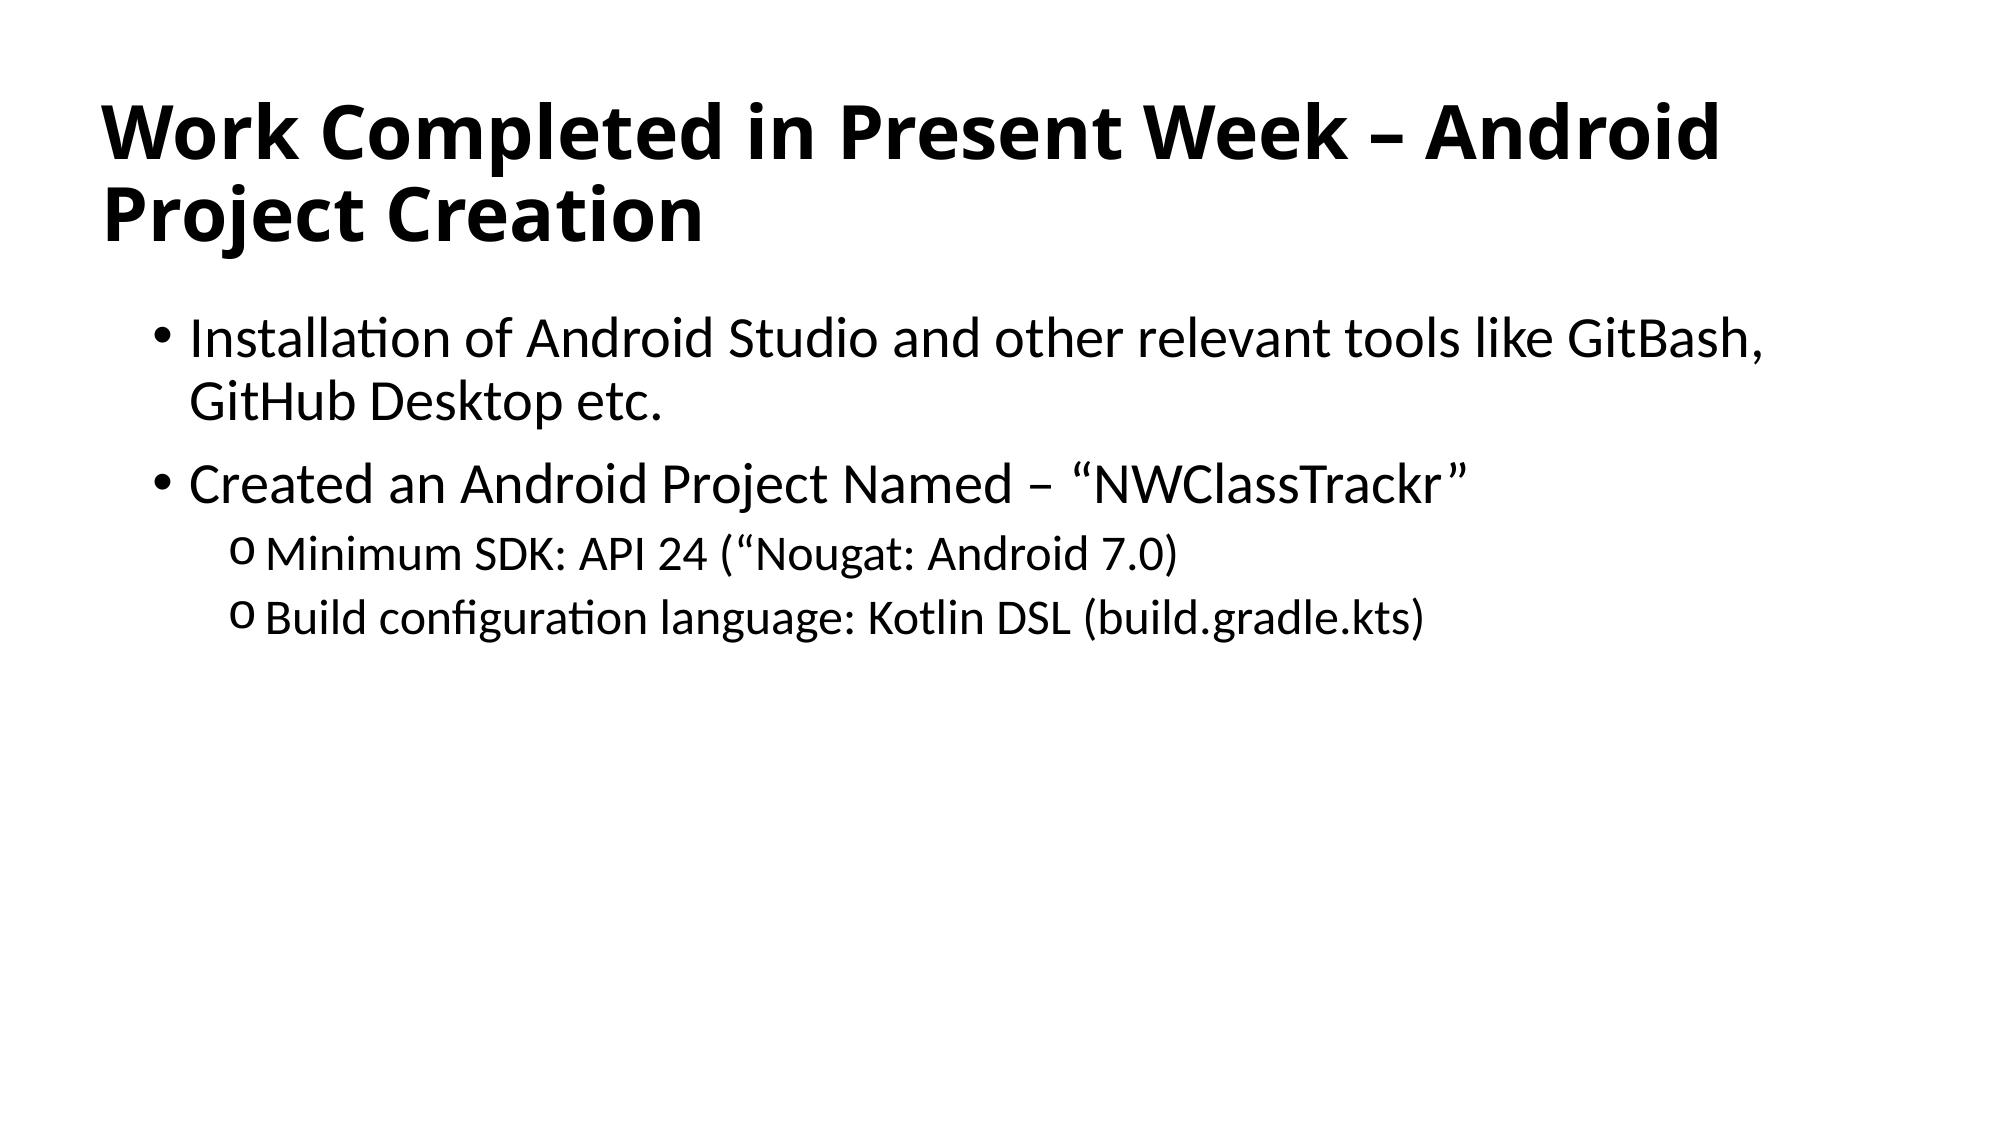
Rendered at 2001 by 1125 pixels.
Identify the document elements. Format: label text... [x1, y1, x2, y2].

title Work Completed in Present Week – Android Project Creation [86, 67, 1914, 286]
list Installation of Android Studio and other relevant tools like GitBash, GitHub Desktop etc. Created an Android Project Named – “NWClassTrackr” Minimum SDK: API 24 (“Nougat: Android 7.0) Build configuration language: Kotlin DSL (build.gradle.kts) [137, 299, 1863, 1014]
